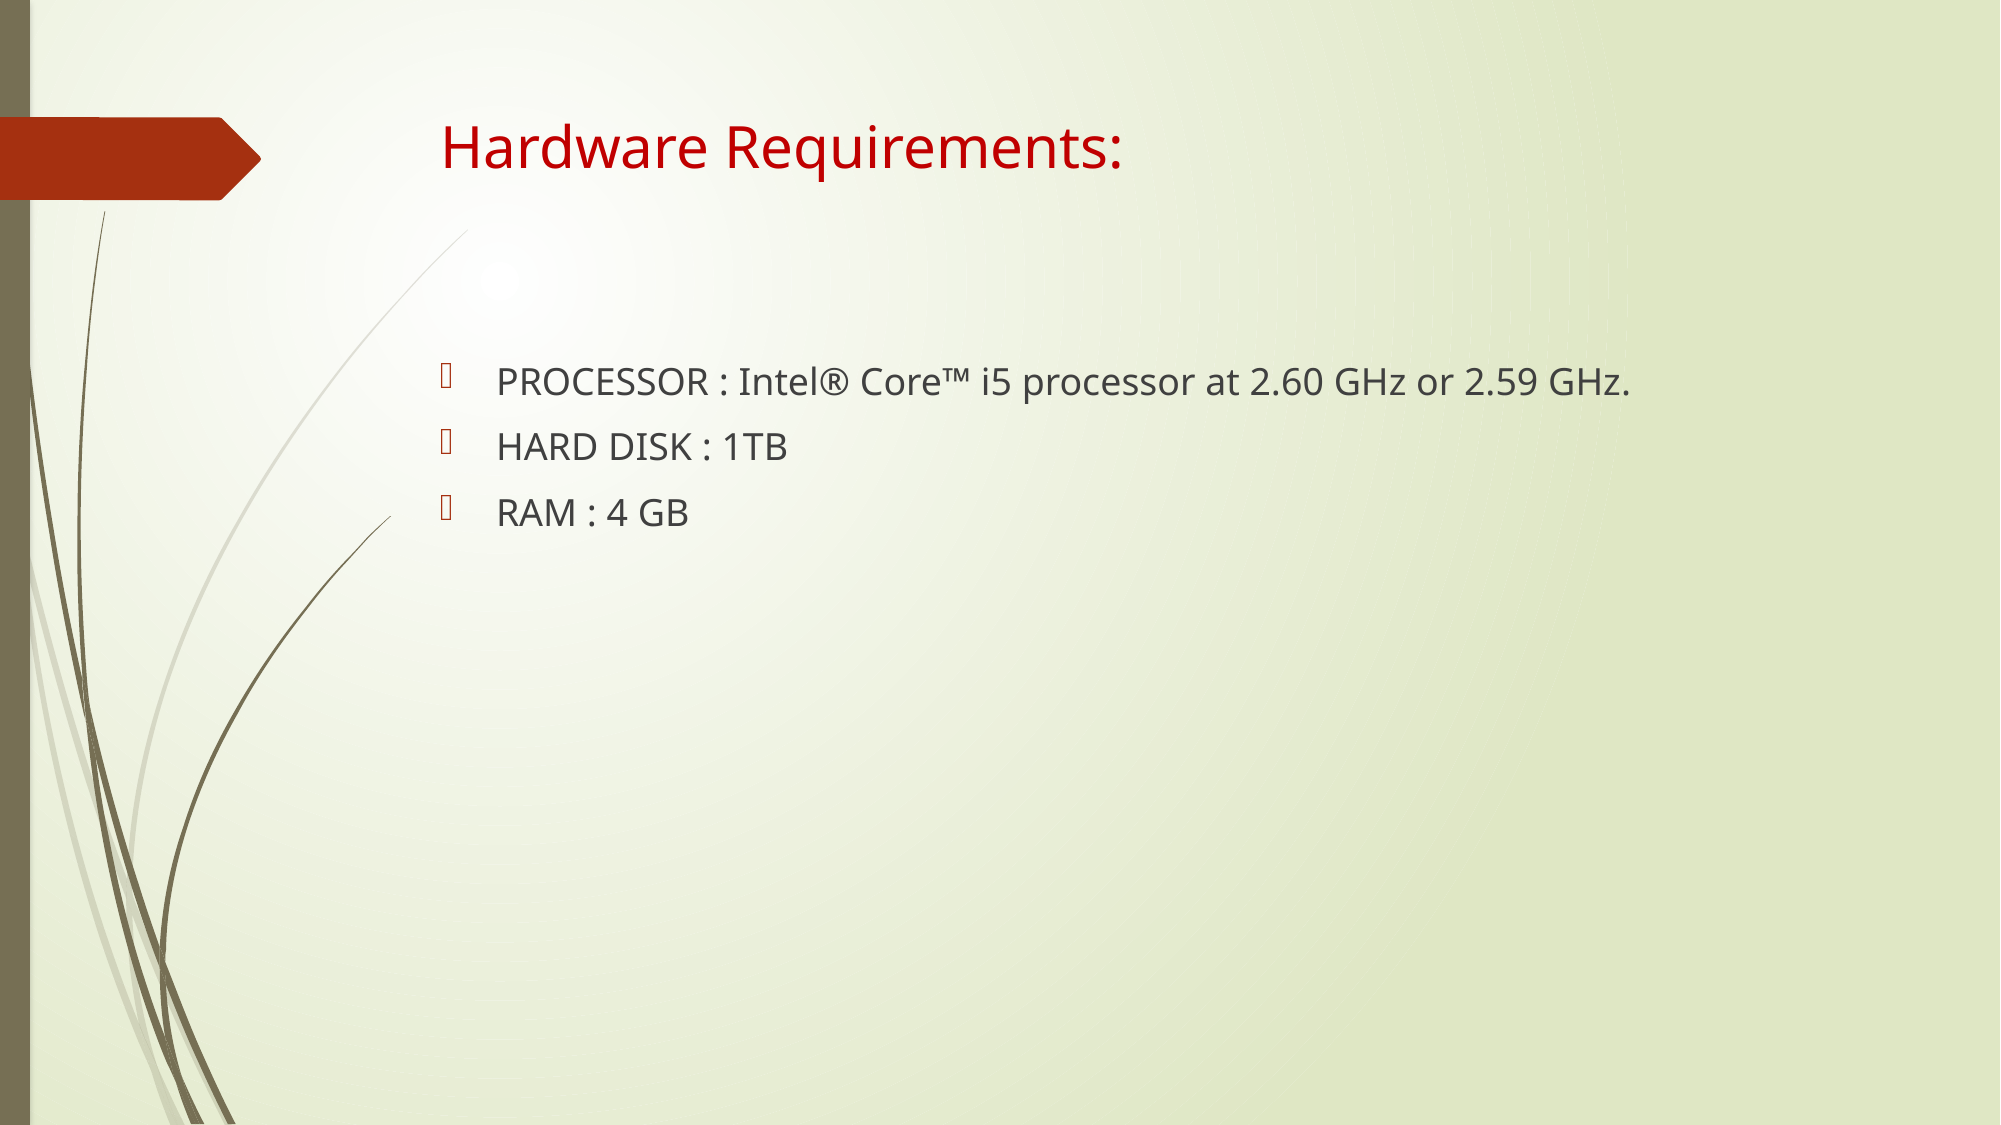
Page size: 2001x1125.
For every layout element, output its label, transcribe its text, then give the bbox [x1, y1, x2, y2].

title Hardware Requirements: [425, 102, 1888, 313]
list PROCESSOR : Intel® Core™ i5 processor at 2.60 GHz or 2.59 GHz. HARD DISK : 1TB RAM : 4 GB [424, 350, 1888, 970]
